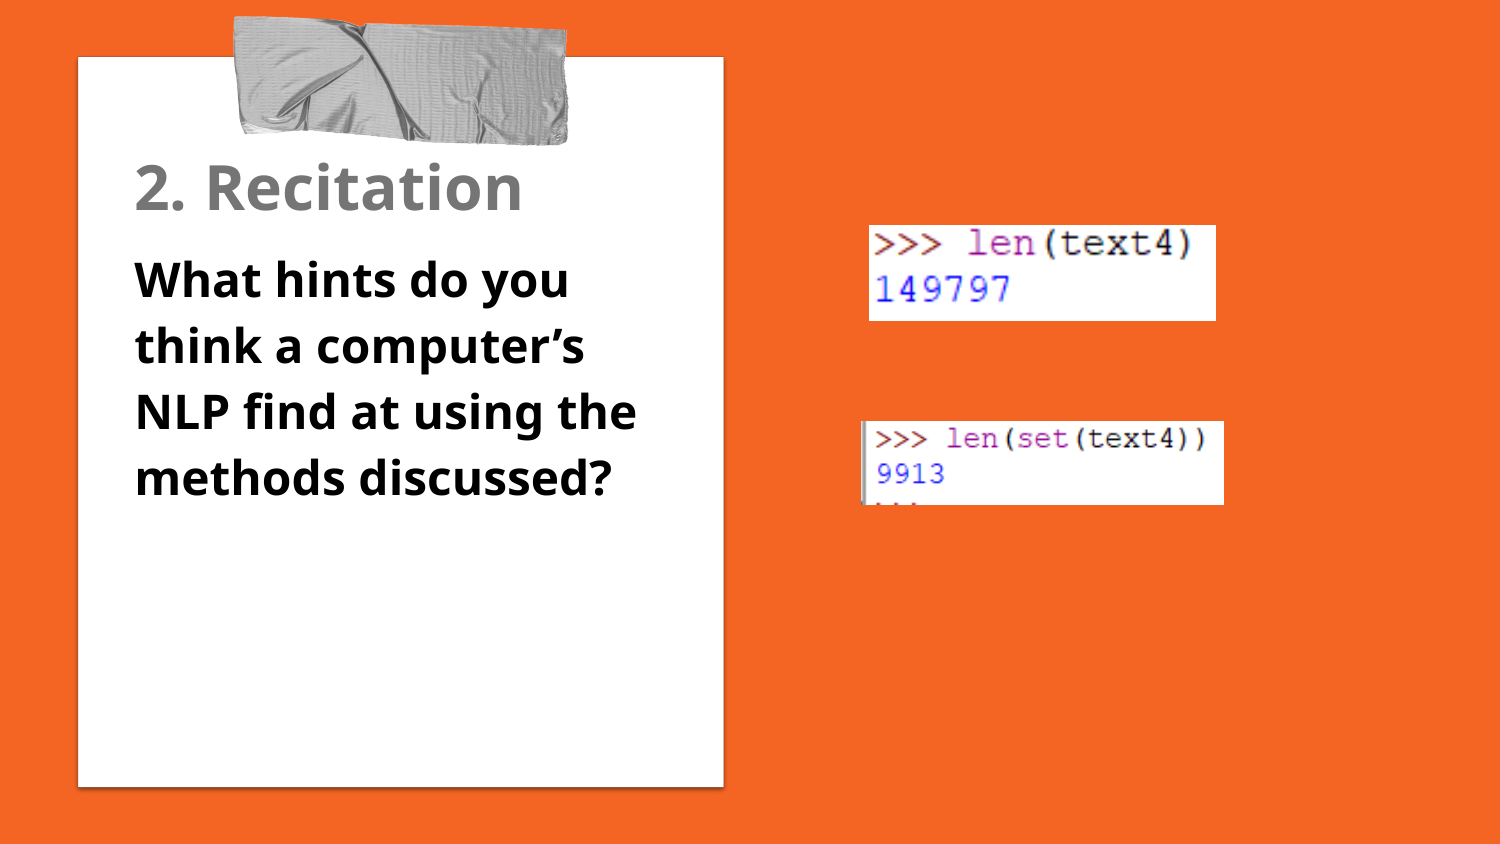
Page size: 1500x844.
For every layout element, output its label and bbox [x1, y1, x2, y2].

picture [869, 225, 1216, 322]
picture [51, 14, 751, 818]
picture [861, 421, 1224, 505]
